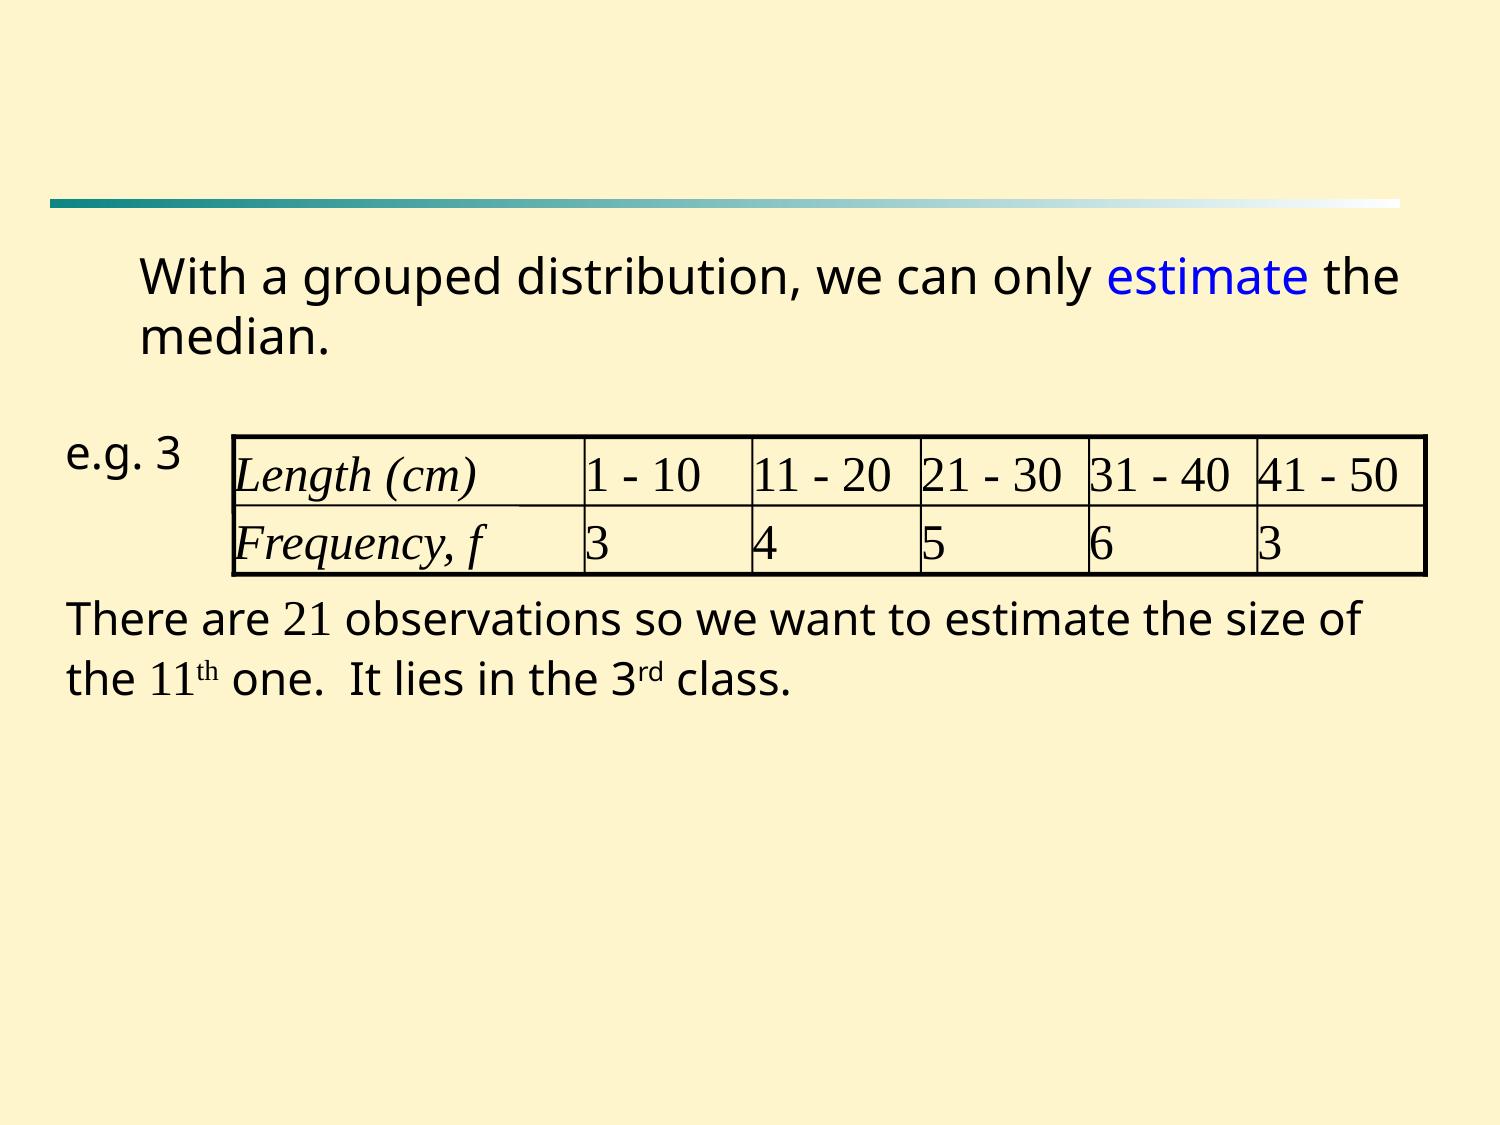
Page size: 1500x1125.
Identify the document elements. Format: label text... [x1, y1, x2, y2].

text_box With a grouped distribution, we can only estimate the median. [124, 237, 1475, 373]
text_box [50, 415, 1426, 575]
text_box There are 21 observations so we want to estimate the size of the 11th one. It lies in the 3rd class. [51, 582, 1406, 713]
